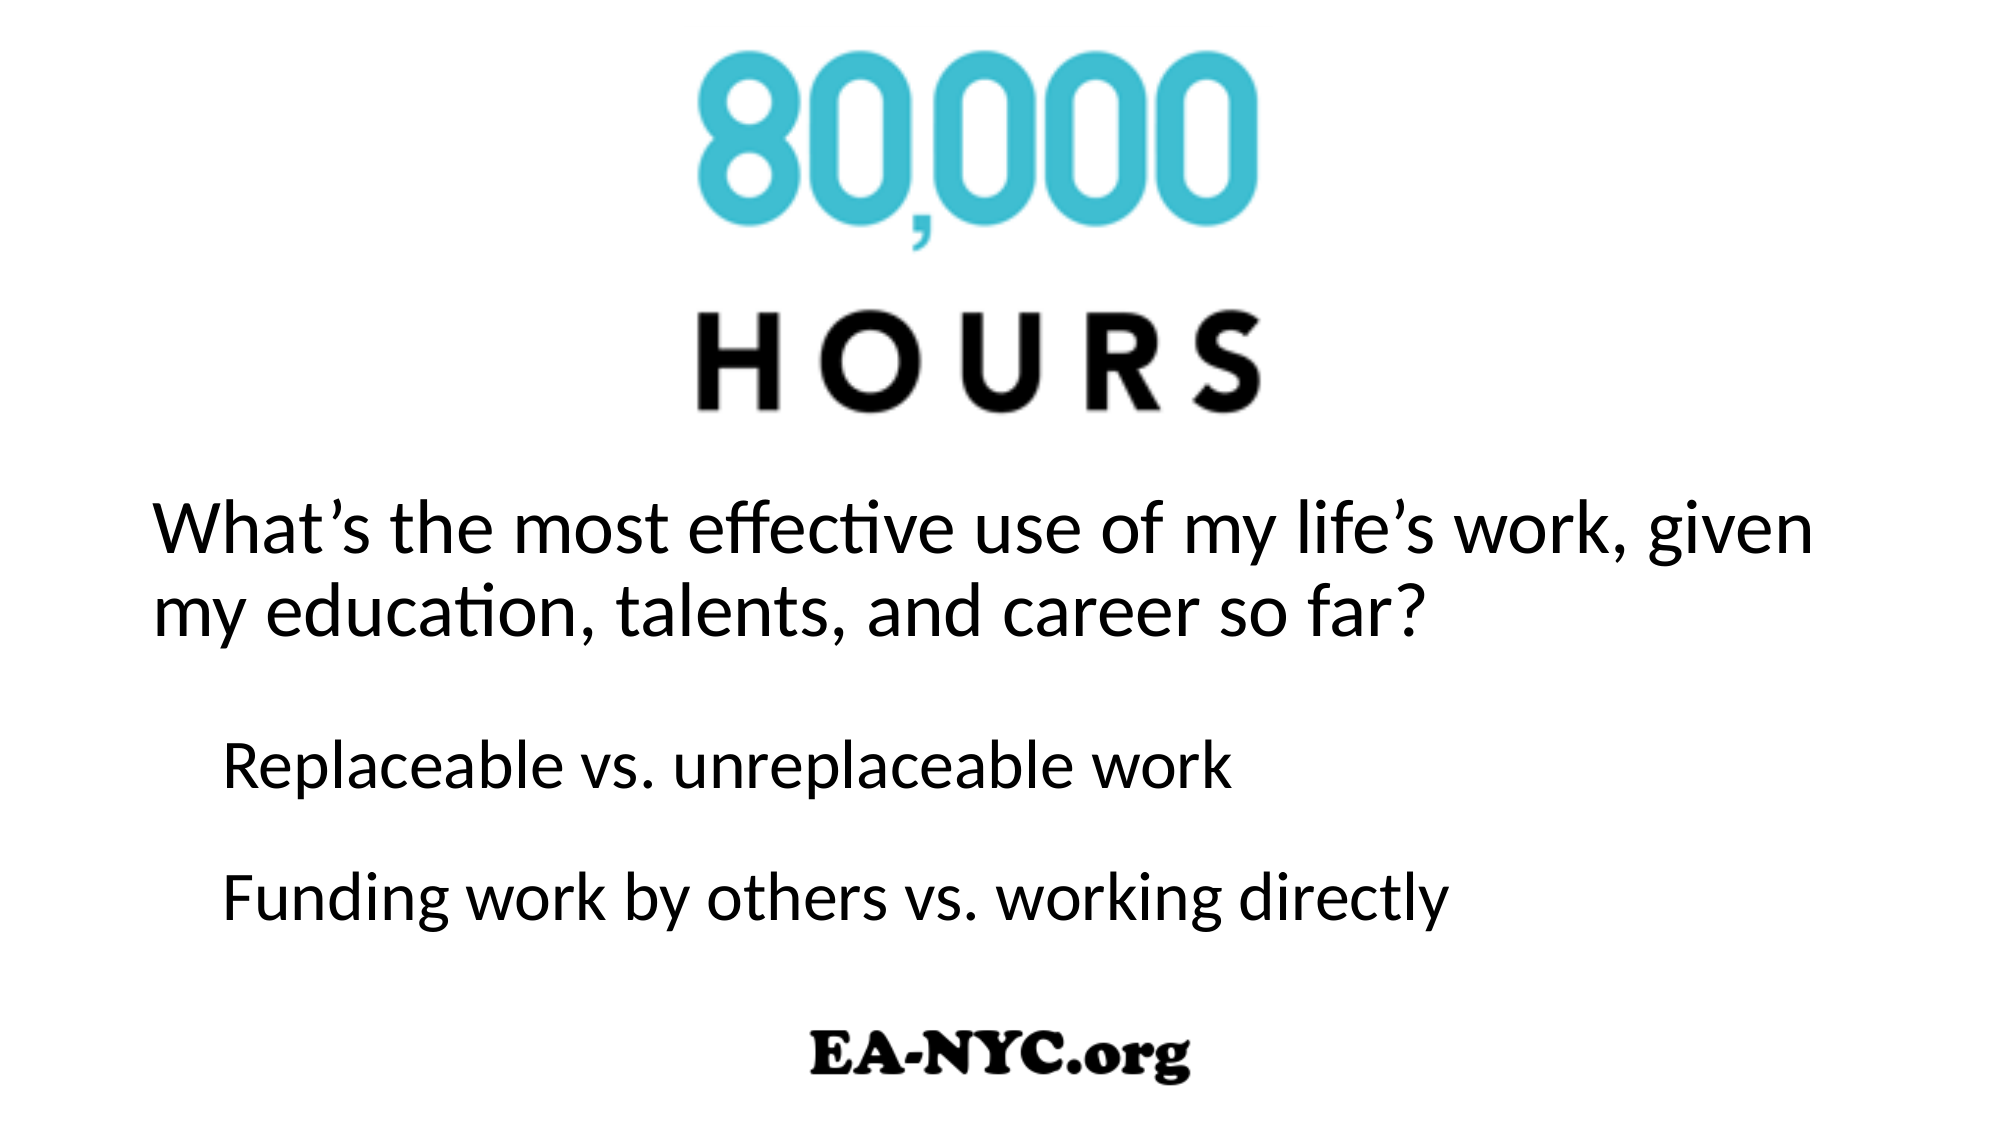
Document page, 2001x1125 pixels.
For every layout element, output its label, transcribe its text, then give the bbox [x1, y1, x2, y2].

list What’s the most effective use of my life’s work, given my education, talents, and career so far? Replaceable vs. unreplaceable work Funding work by others vs. working directly [137, 478, 1863, 945]
picture [797, 1018, 1203, 1098]
picture [684, 25, 1273, 437]
